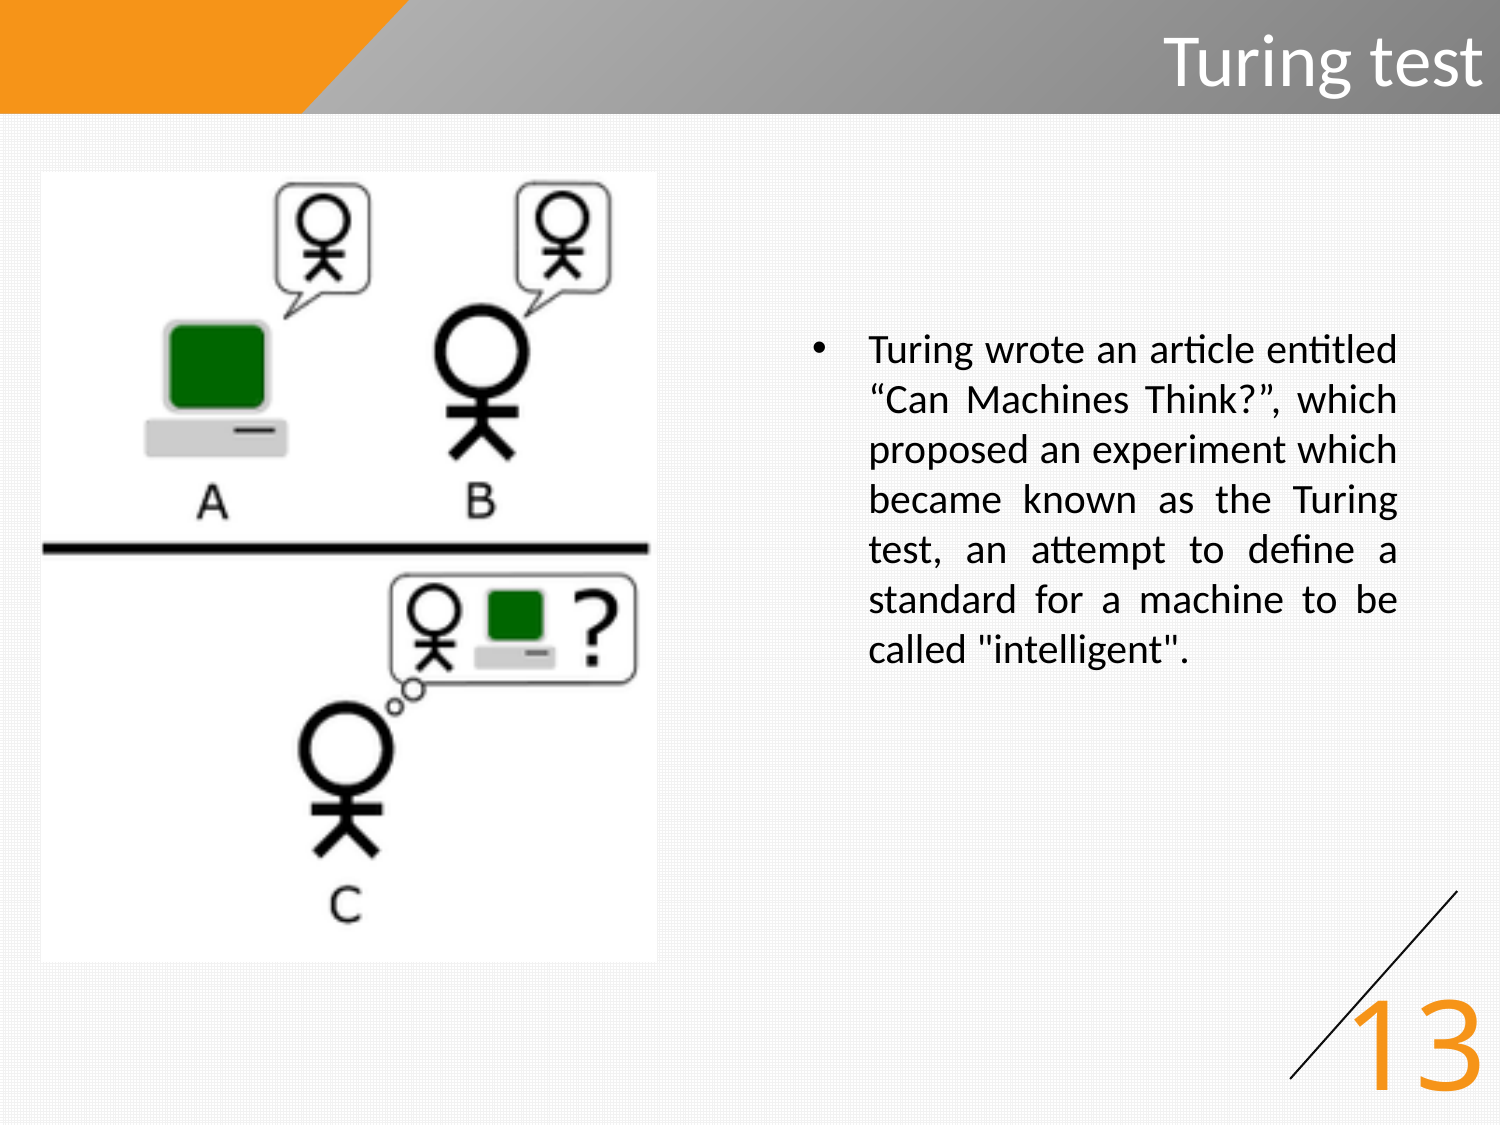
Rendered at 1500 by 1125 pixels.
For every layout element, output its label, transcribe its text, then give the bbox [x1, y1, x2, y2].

text_box 13 [1328, 958, 1500, 1124]
picture [41, 172, 657, 962]
text_box Turing wrote an article entitled “Can Machines Think?”, which proposed an experiment which became known as the Turing test, an attempt to define a standard for a machine to be called "intelligent". [797, 314, 1414, 752]
title Turing test [588, 0, 1500, 114]
